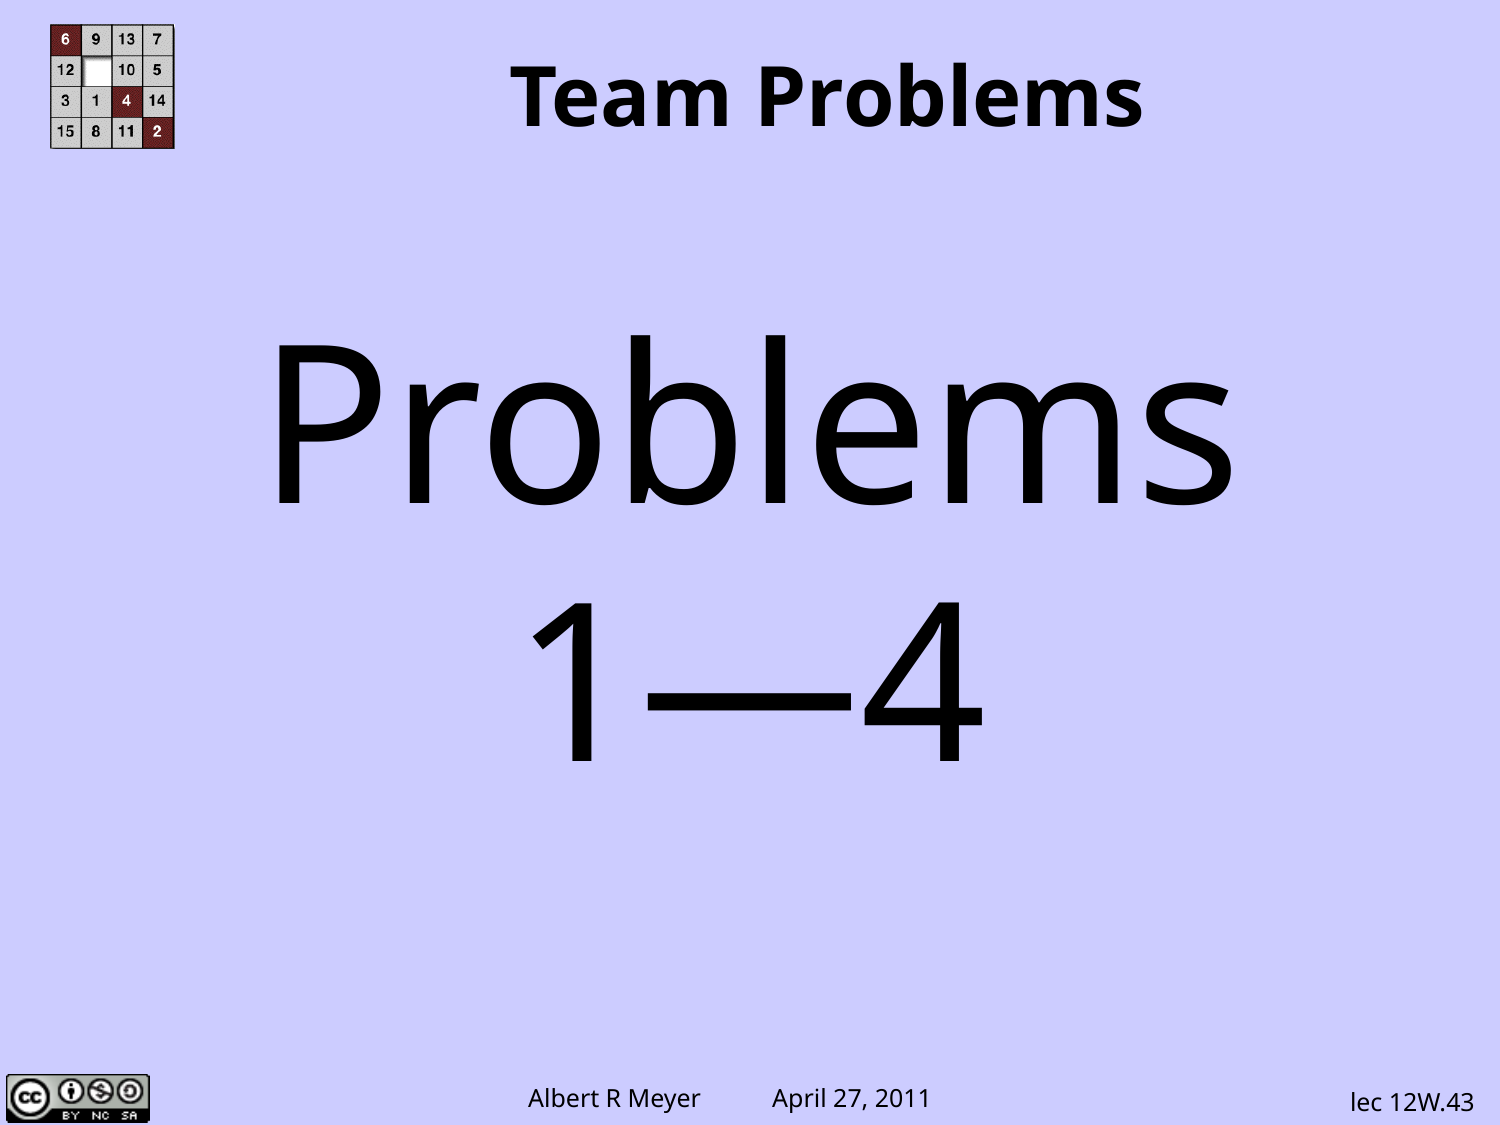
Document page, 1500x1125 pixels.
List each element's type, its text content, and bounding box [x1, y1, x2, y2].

title Team Problems [230, 36, 1425, 150]
picture [6, 1074, 150, 1123]
list Problems 1―4 [74, 274, 1426, 838]
slide_number lec 12W.43 [1239, 1078, 1491, 1120]
picture [50, 24, 175, 149]
